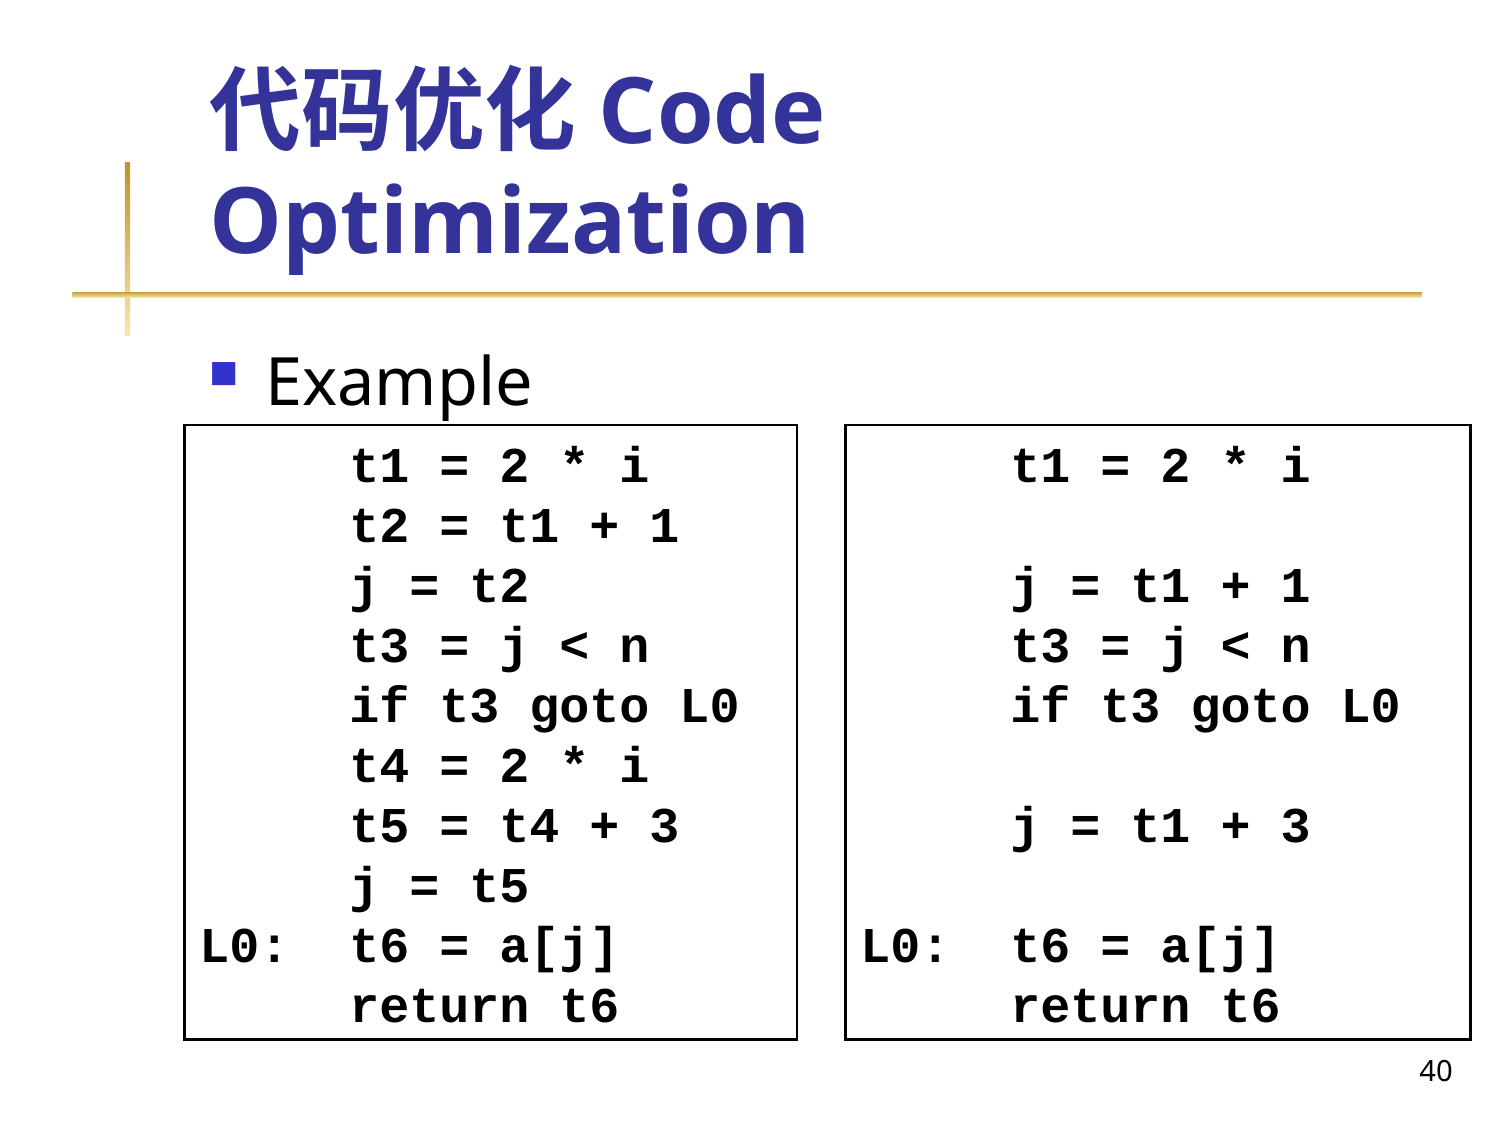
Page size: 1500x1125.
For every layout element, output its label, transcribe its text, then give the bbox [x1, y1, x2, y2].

text_box t1 = 2 * i t2 = t1 + 1 j = t2 t3 = j < n if t3 goto L0 t4 = 2 * i t5 = t4 + 3 j = t5 L0: t6 = a[j] return t6 [184, 424, 798, 1040]
title 代码优化Code Optimization [194, 113, 1433, 279]
list Example [193, 331, 1469, 1071]
text_box t1 = 2 * i j = t1 + 1 t3 = j < n if t3 goto L0 j = t1 + 3 L0: t6 = a[j] return t6 [845, 424, 1471, 1040]
slide_number 40 [1154, 1023, 1468, 1100]
